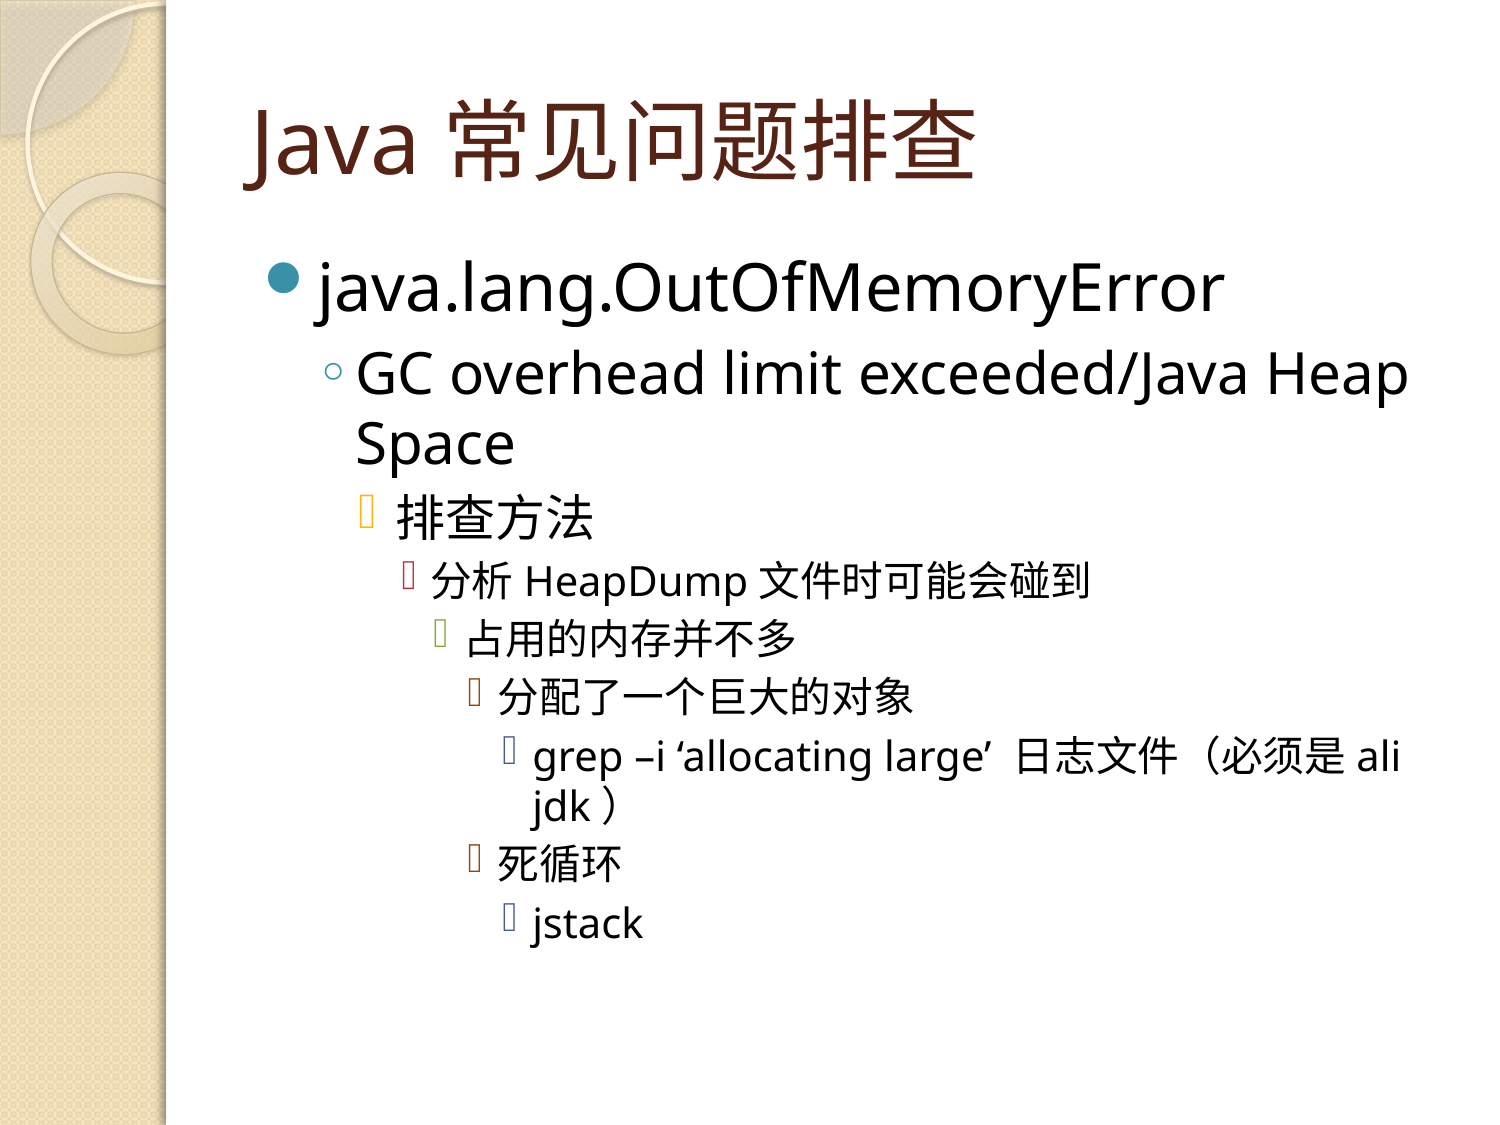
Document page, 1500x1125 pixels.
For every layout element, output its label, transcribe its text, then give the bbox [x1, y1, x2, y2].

list java.lang.OutOfMemoryError GC overhead limit exceeded/Java Heap Space 排查方法 分析HeapDump文件时可能会碰到 占用的内存并不多 分配了一个巨大的对象 grep –i ‘allocating large’ 日志文件（必须是ali jdk） 死循环 jstack [235, 237, 1466, 1025]
title Java常见问题排查 [235, 45, 1466, 233]
